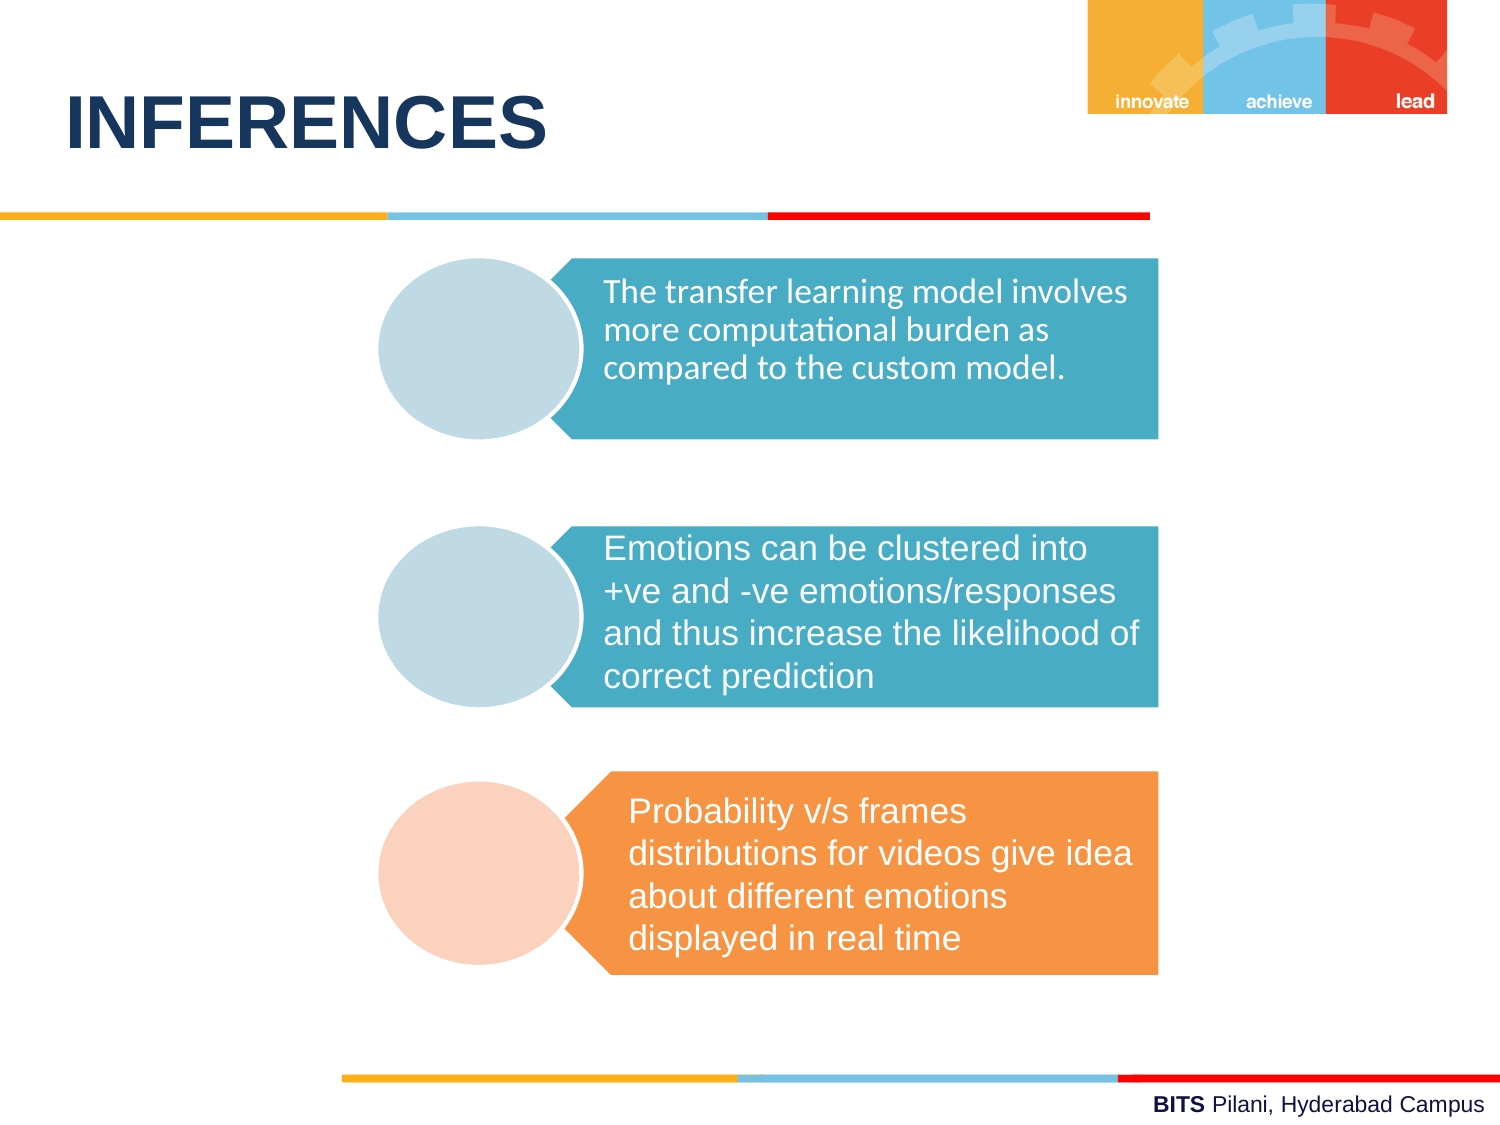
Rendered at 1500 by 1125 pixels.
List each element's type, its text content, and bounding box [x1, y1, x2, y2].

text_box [376, 255, 1161, 523]
picture [1087, 0, 1448, 114]
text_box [376, 523, 1161, 710]
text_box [376, 717, 1161, 978]
list INFERENCES [50, 24, 1088, 213]
